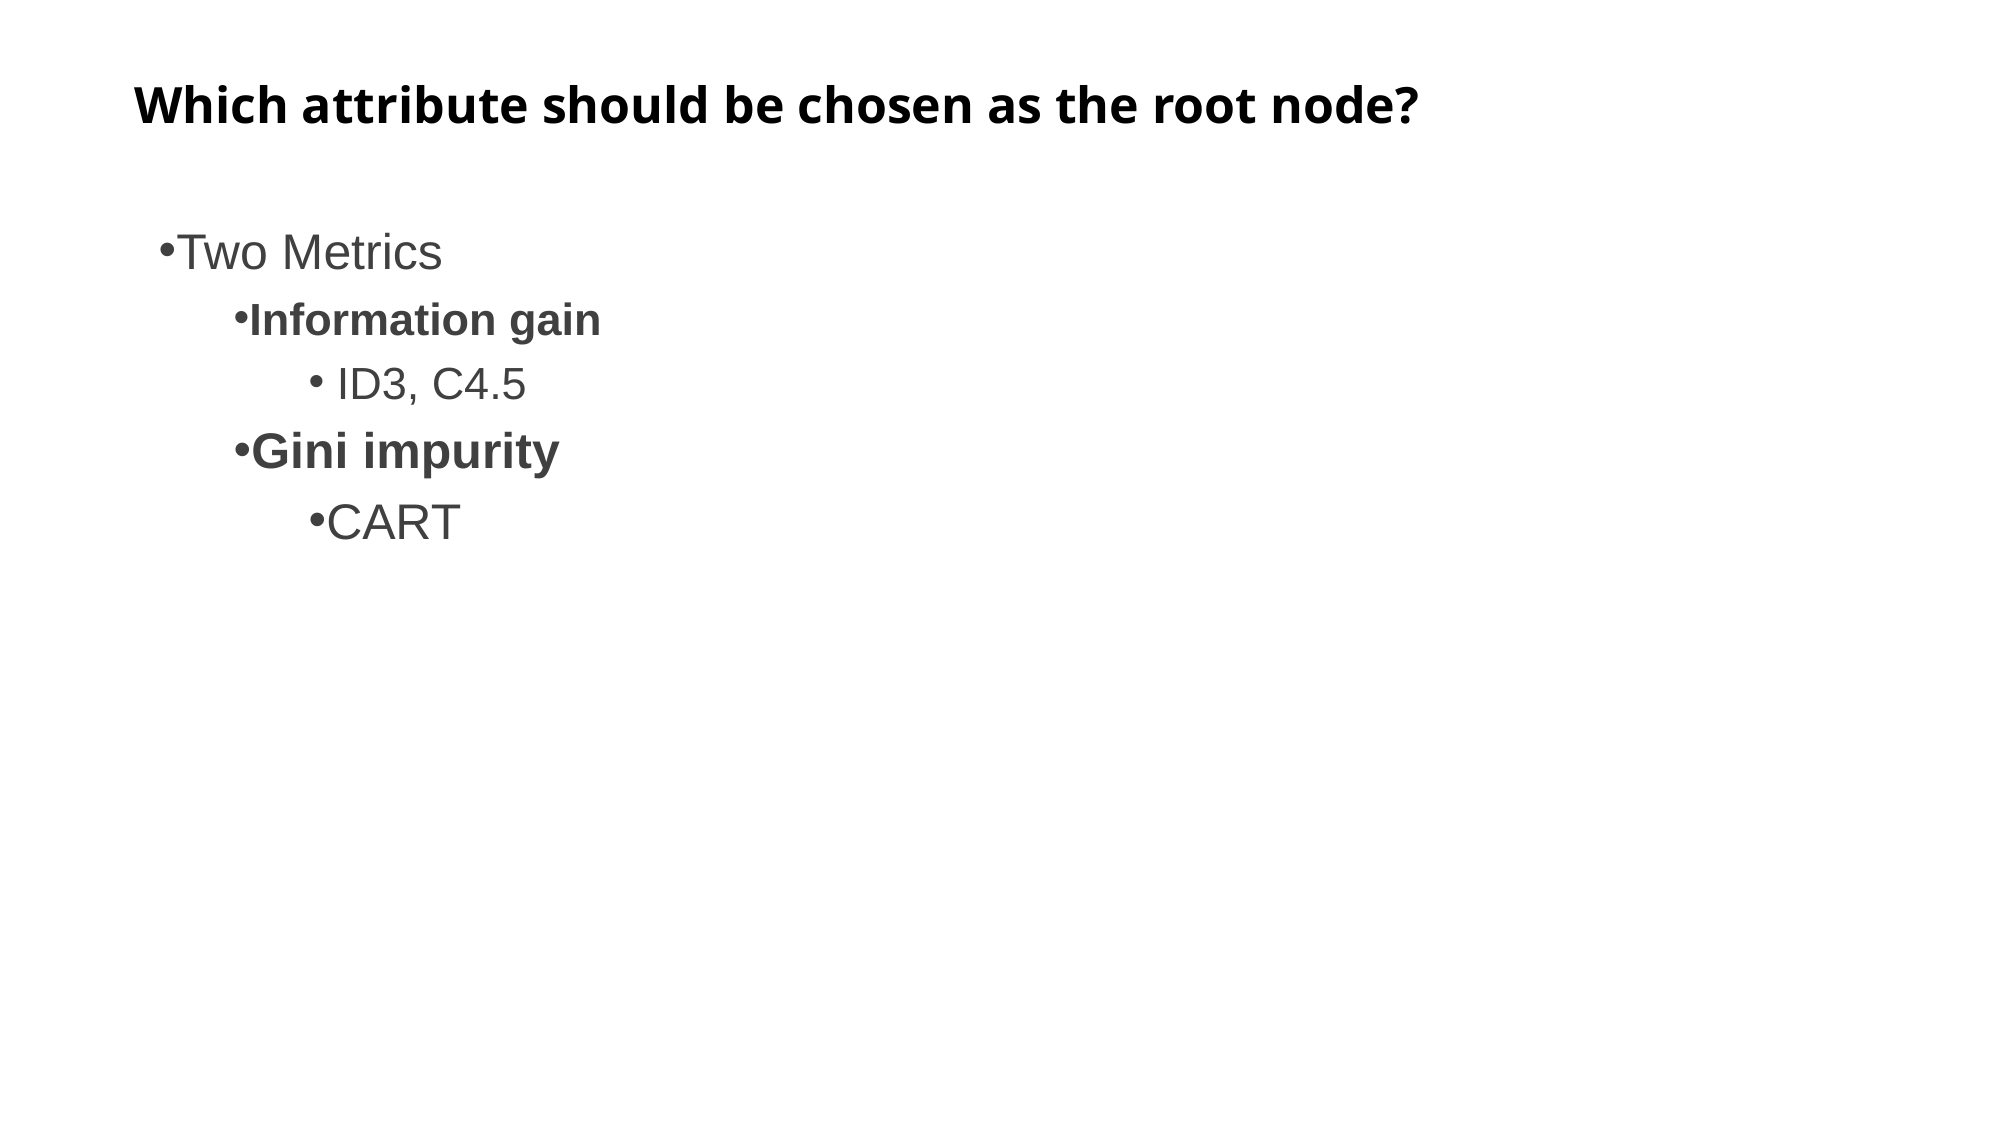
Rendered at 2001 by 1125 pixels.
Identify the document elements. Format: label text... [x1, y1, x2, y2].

list Two Metrics Information gain ID3, C4.5 Gini impurity CART [106, 212, 1832, 1014]
title Which attribute should be chosen as the root node? [106, 42, 1832, 173]
